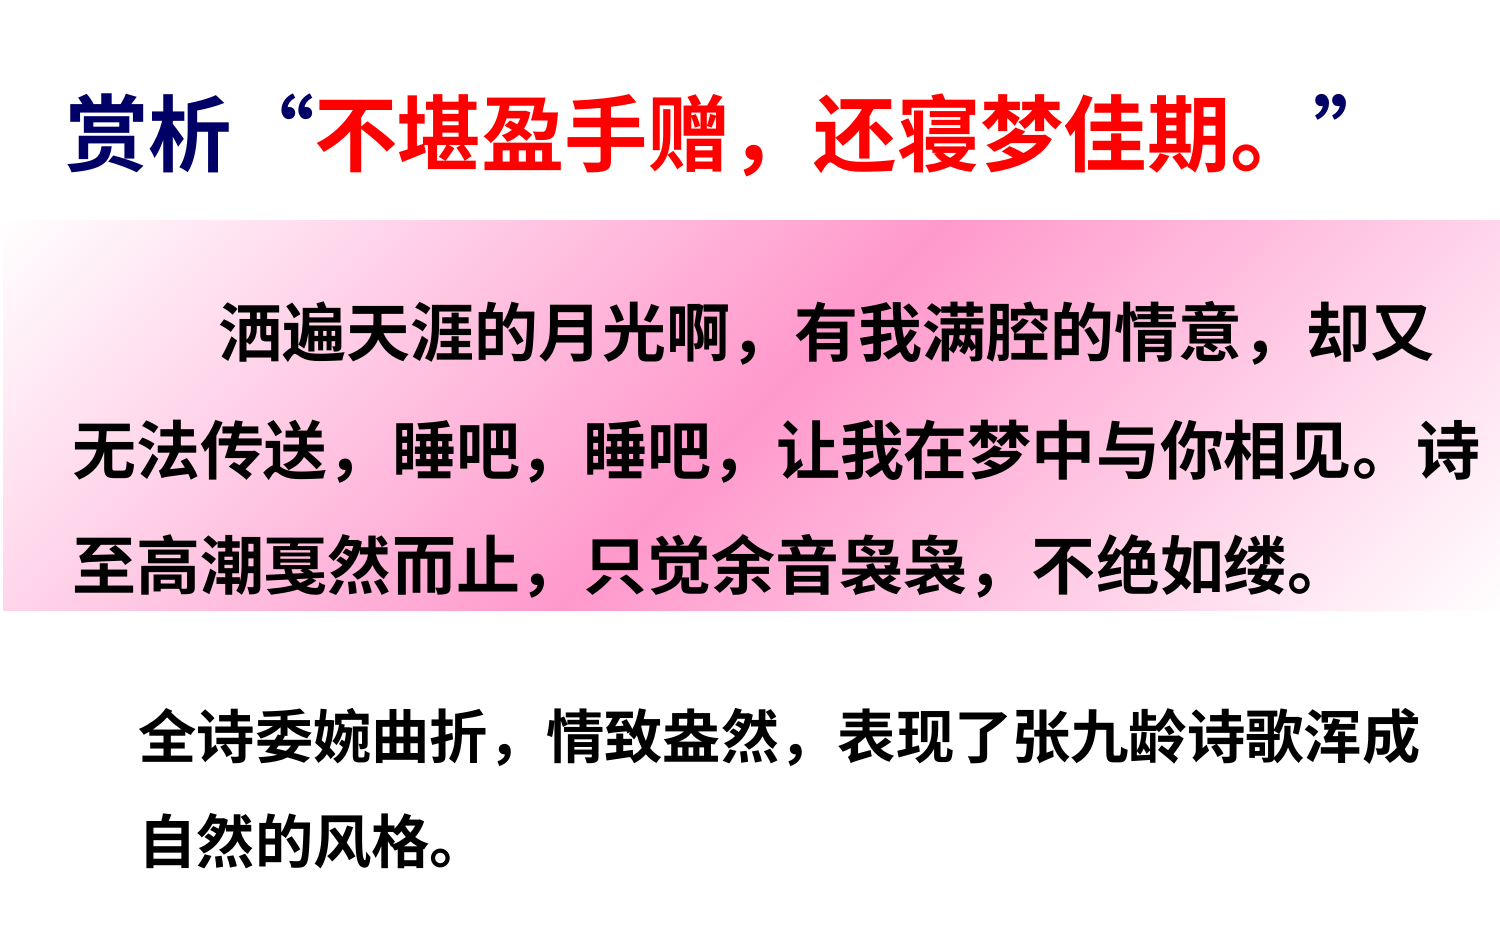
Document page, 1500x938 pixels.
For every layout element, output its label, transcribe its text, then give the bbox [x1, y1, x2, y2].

list 洒遍天涯的月光啊，有我满腔的情意，却又无法传送，睡吧，睡吧，让我在梦中与你相见。诗至高潮戛然而止，只觉余音袅袅，不绝如缕。 [3, 220, 1500, 611]
title 赏析“不堪盈手赠，还寝梦佳期。” [50, 83, 1451, 200]
text_box 全诗委婉曲折，情致盎然，表现了张九龄诗歌浑成自然的风格。 [123, 657, 1435, 883]
